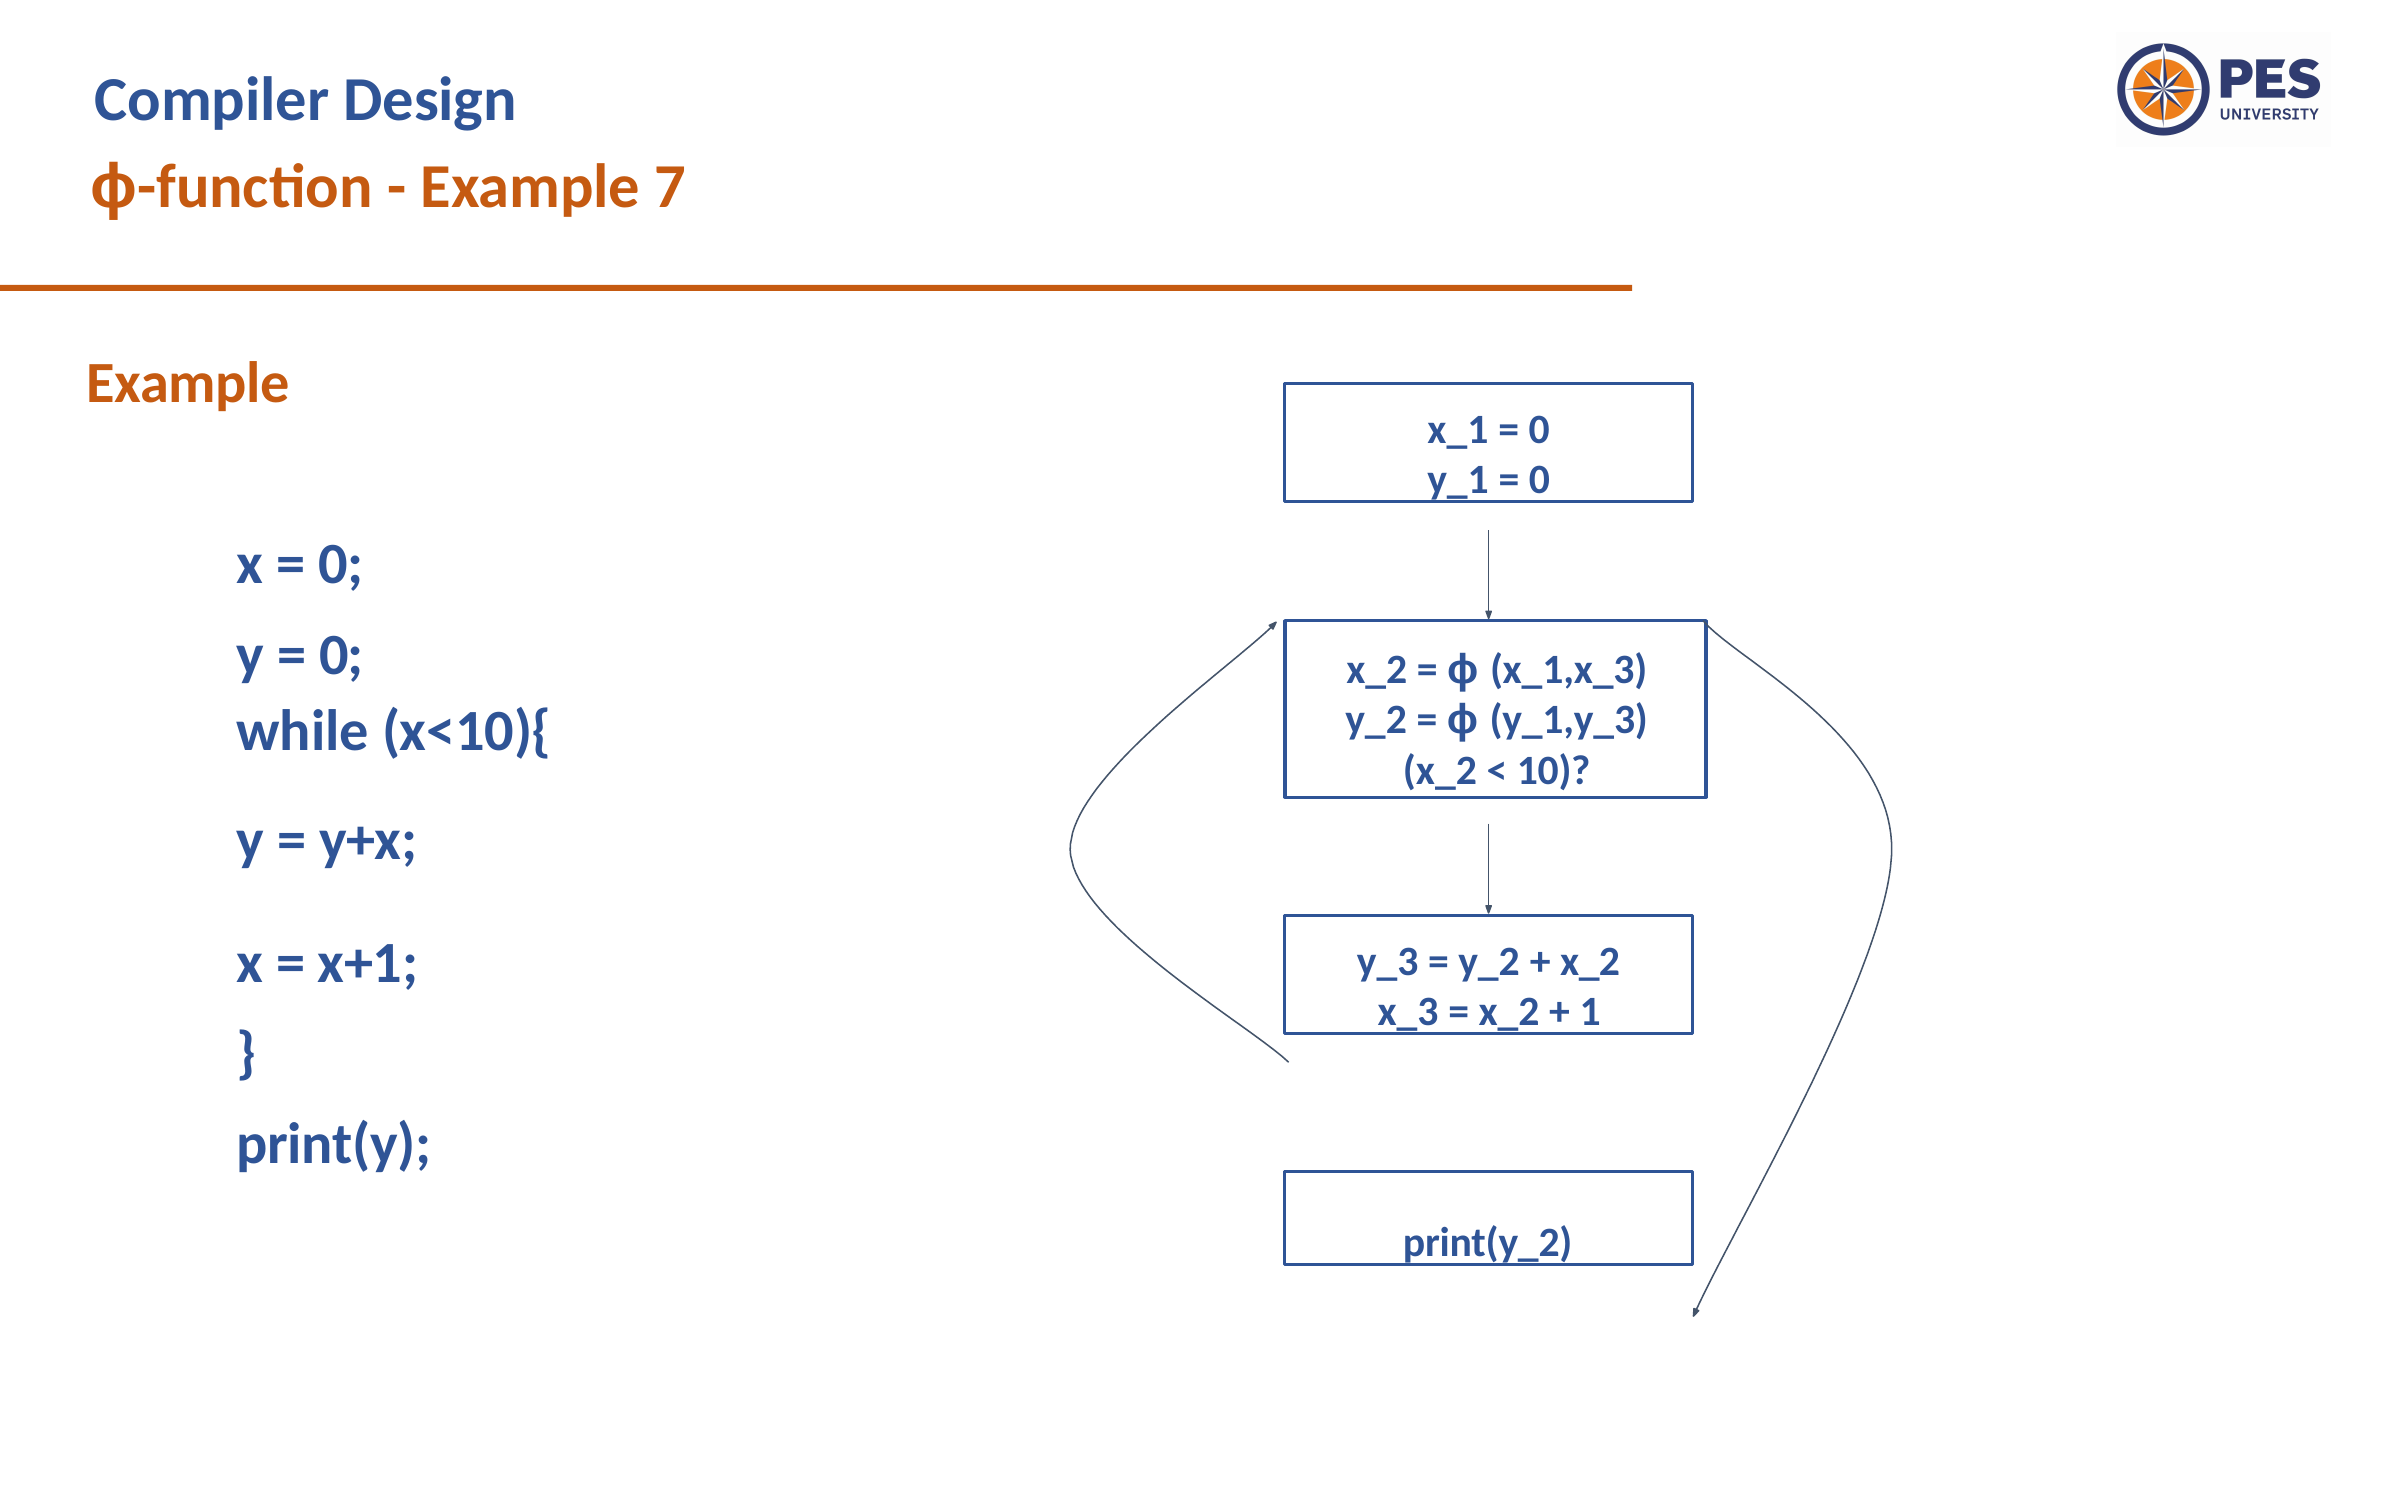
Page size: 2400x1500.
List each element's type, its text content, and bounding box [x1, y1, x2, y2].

text_box y = y+x; [234, 798, 421, 871]
text_box x_1 = 0 y_1 = 0 [1284, 383, 1693, 502]
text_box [1069, 529, 1893, 1318]
text_box Example [84, 341, 294, 414]
text_box [0, 284, 88, 291]
text_box [1021, 284, 1633, 291]
text_box x = x+1; } print(y); [234, 901, 436, 1176]
text_box x = 0; y = 0; while (x<10){ [234, 502, 556, 763]
picture [2116, 31, 2331, 147]
title Compiler Design ɸ-function - Example 7 [88, 43, 1021, 308]
